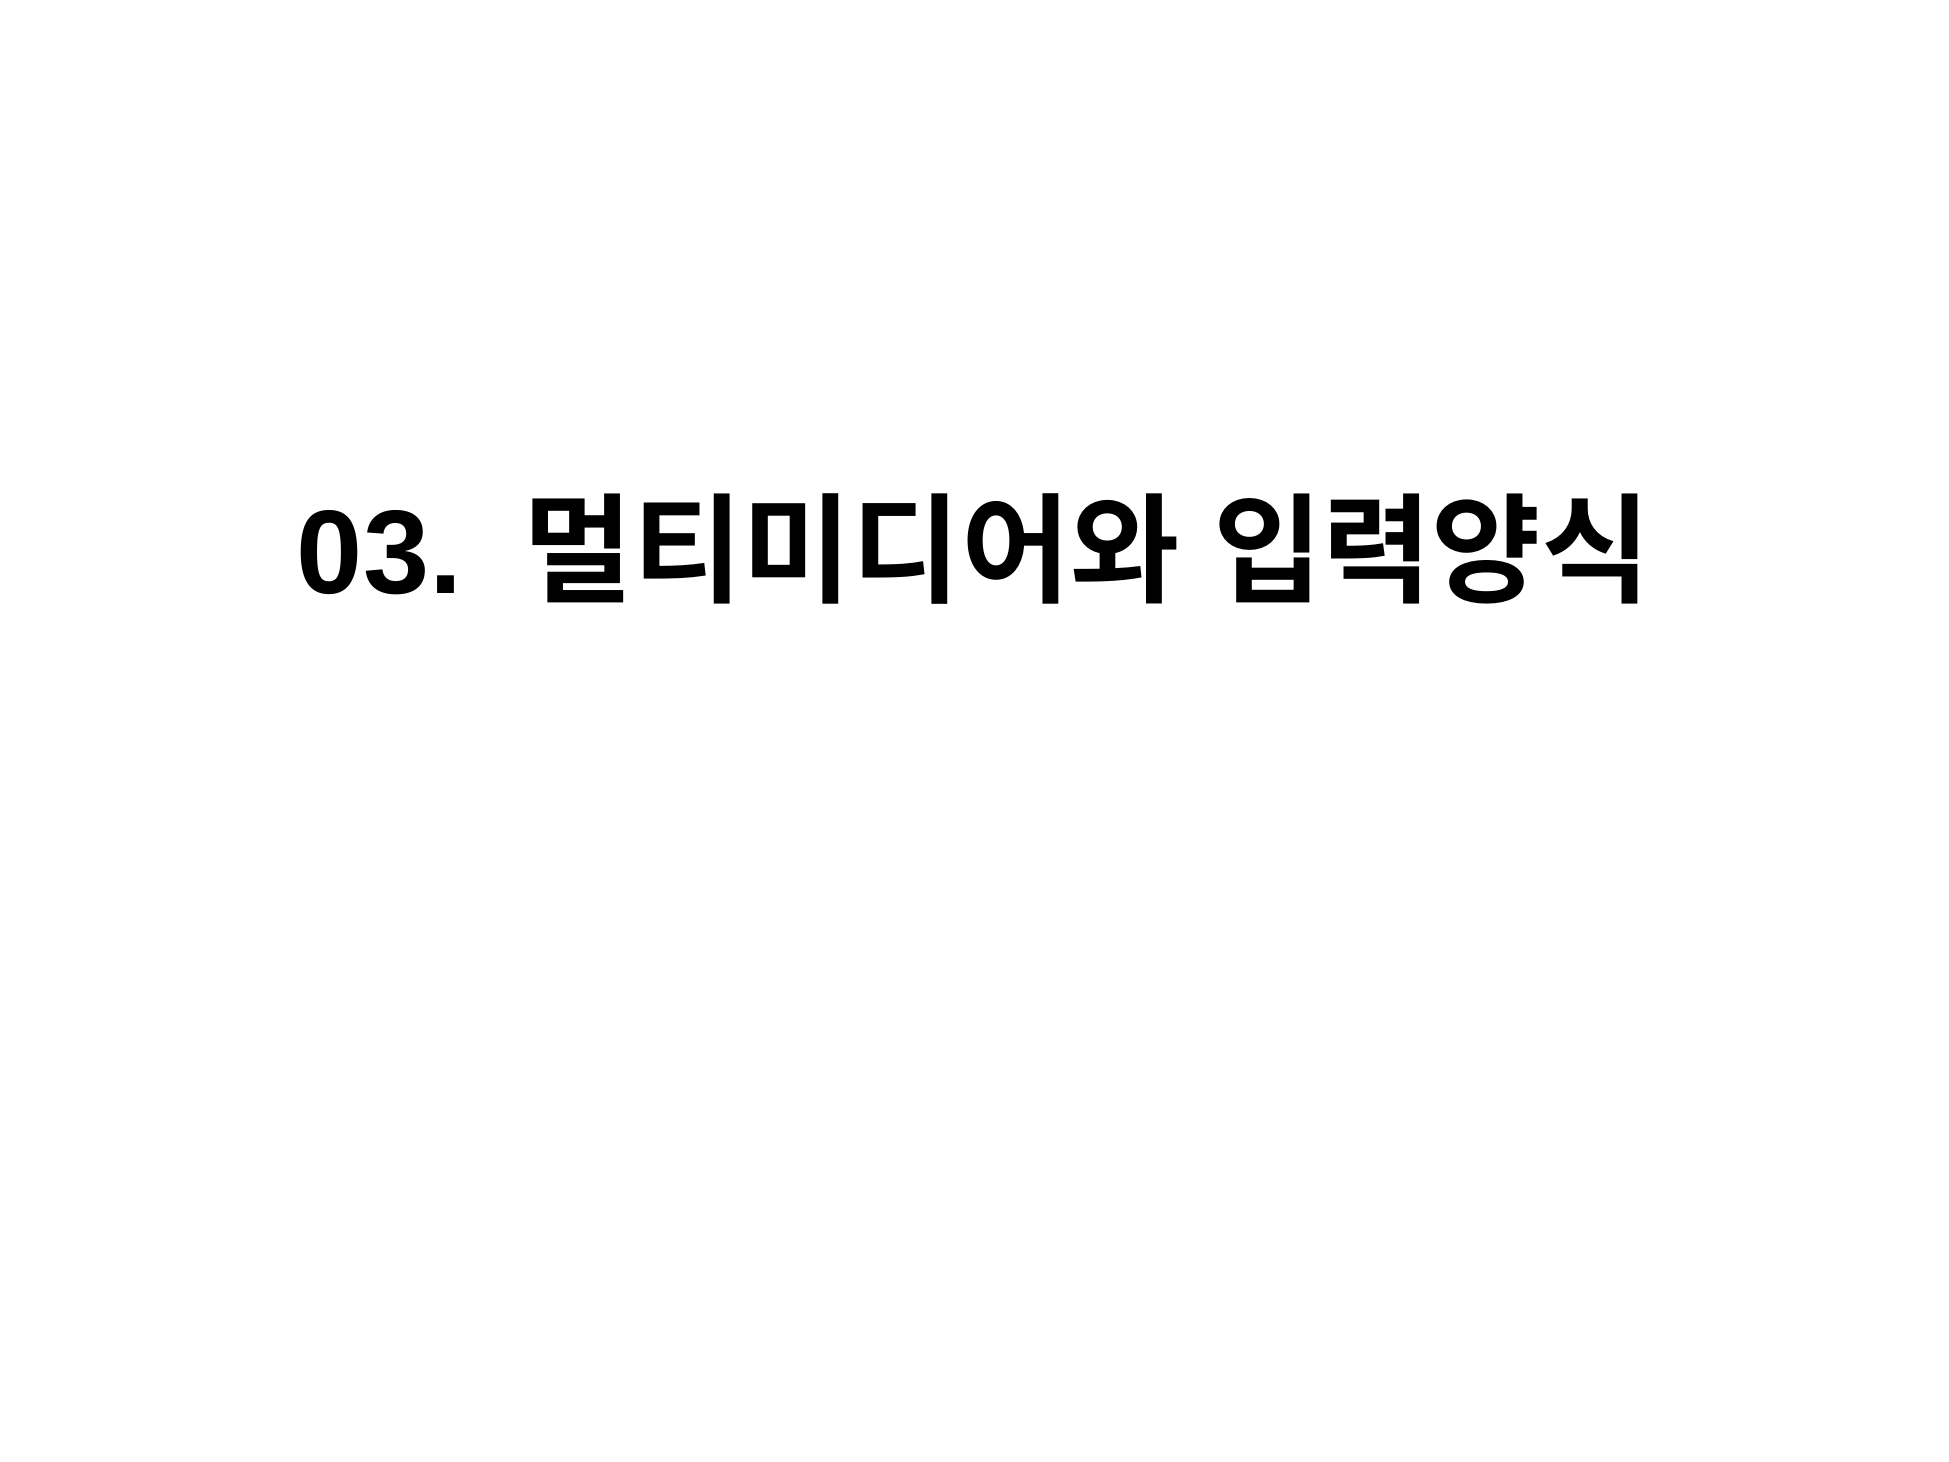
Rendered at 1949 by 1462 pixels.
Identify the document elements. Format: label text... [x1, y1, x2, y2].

title 03. 멀티미디어와 입력양식 [146, 454, 1803, 768]
